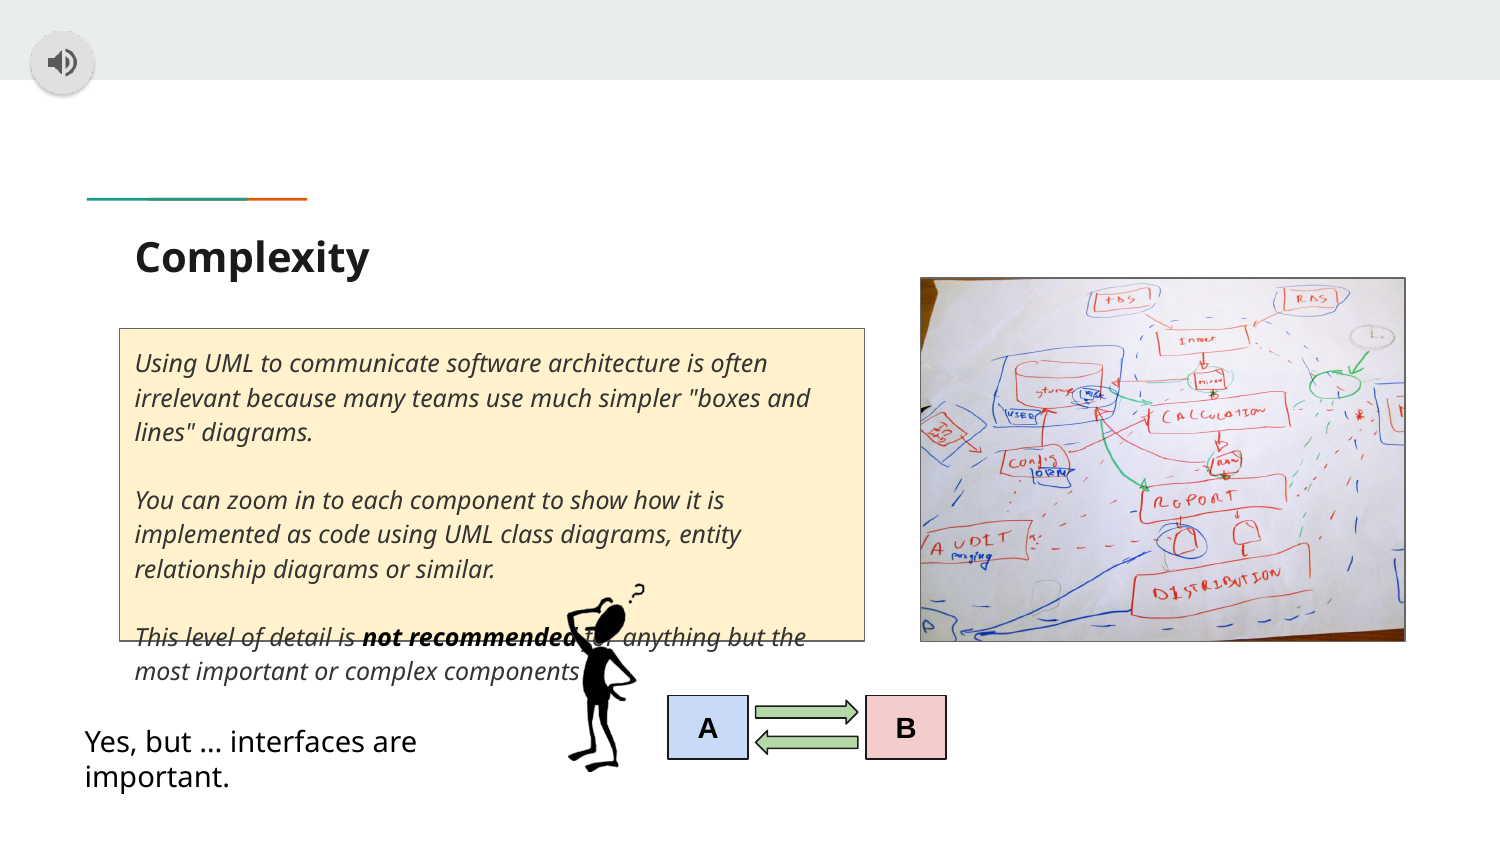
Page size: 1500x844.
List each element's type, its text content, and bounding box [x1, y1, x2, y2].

text_box A [667, 695, 749, 760]
picture [24, 24, 101, 101]
text_box [755, 730, 858, 755]
text_box Yes, but … interfaces are important. [69, 708, 559, 772]
picture [920, 278, 1405, 642]
title Complexity [119, 216, 1381, 305]
text_box B [866, 695, 947, 760]
list Using UML to communicate software architecture is often irrelevant because many teams use much simpler "boxes and lines" diagrams. You can zoom in to each component to show how it is implemented as code using UML class diagrams, entity relationship diagrams or similar. This level of detail is not recommended for anything but the most important or complex components ? [119, 328, 865, 641]
text_box [755, 700, 858, 724]
picture [564, 583, 646, 772]
